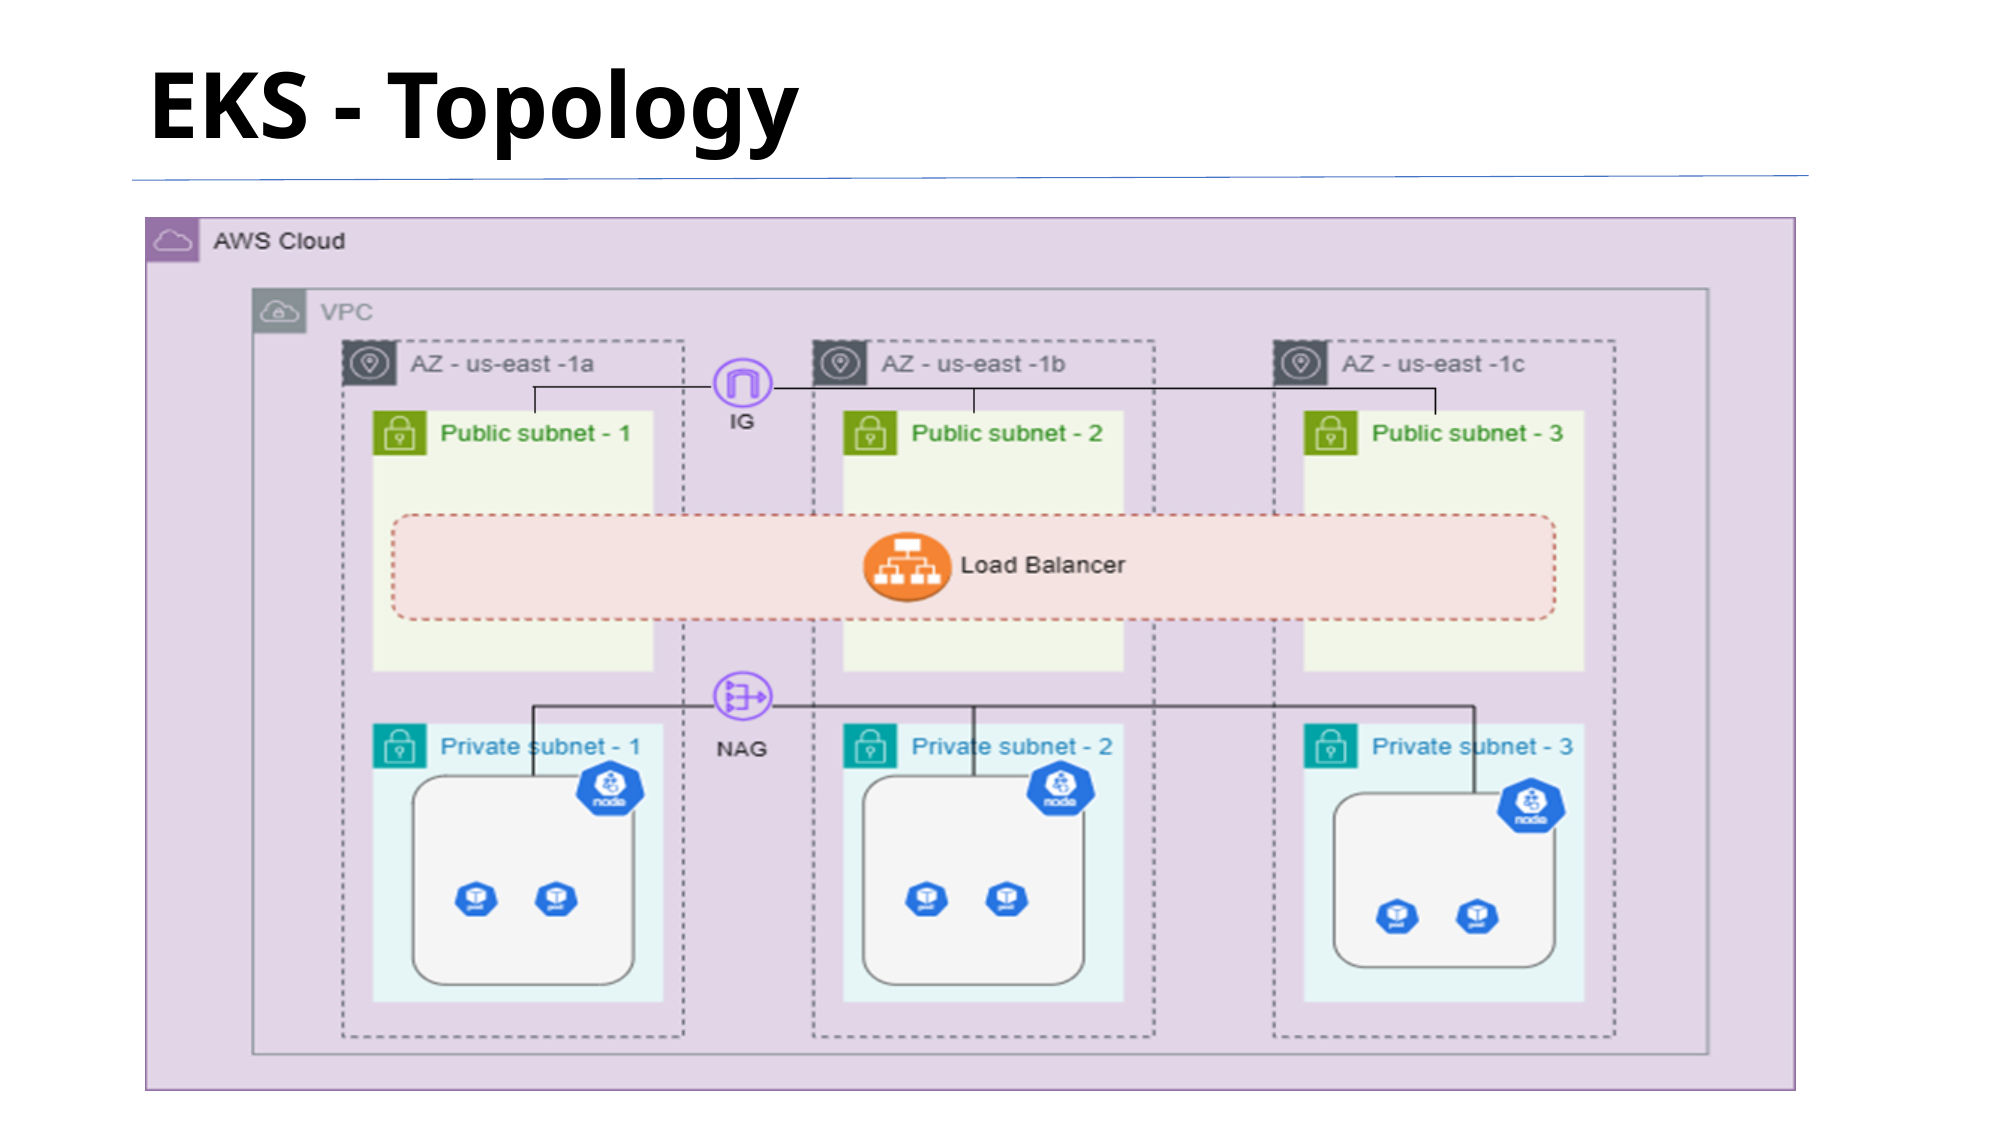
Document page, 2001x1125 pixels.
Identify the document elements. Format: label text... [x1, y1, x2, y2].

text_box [132, 175, 1809, 181]
title EKS - Topology [132, 0, 1858, 218]
picture [145, 217, 1796, 1091]
